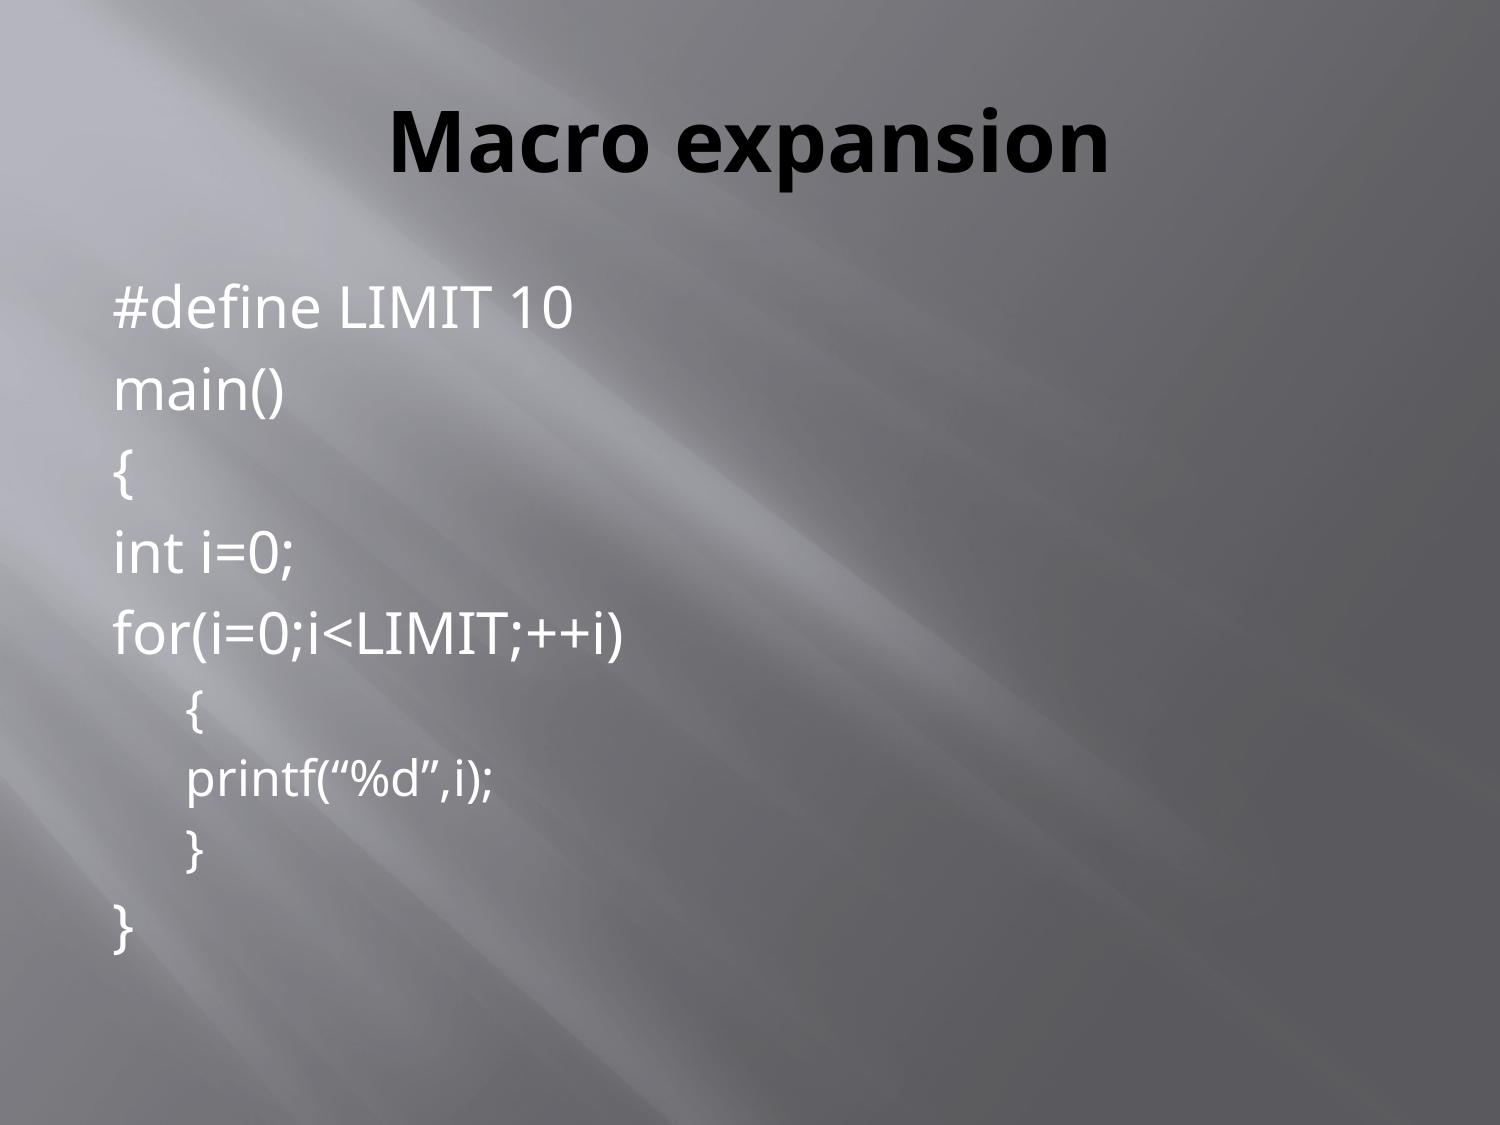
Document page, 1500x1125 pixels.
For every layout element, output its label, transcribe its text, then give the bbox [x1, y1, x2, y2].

title Macro expansion [75, 45, 1425, 233]
list #define LIMIT 10 main() { int i=0; for(i=0;i<LIMIT;++i) { printf(“%d”,i); } } [75, 262, 1425, 1035]
